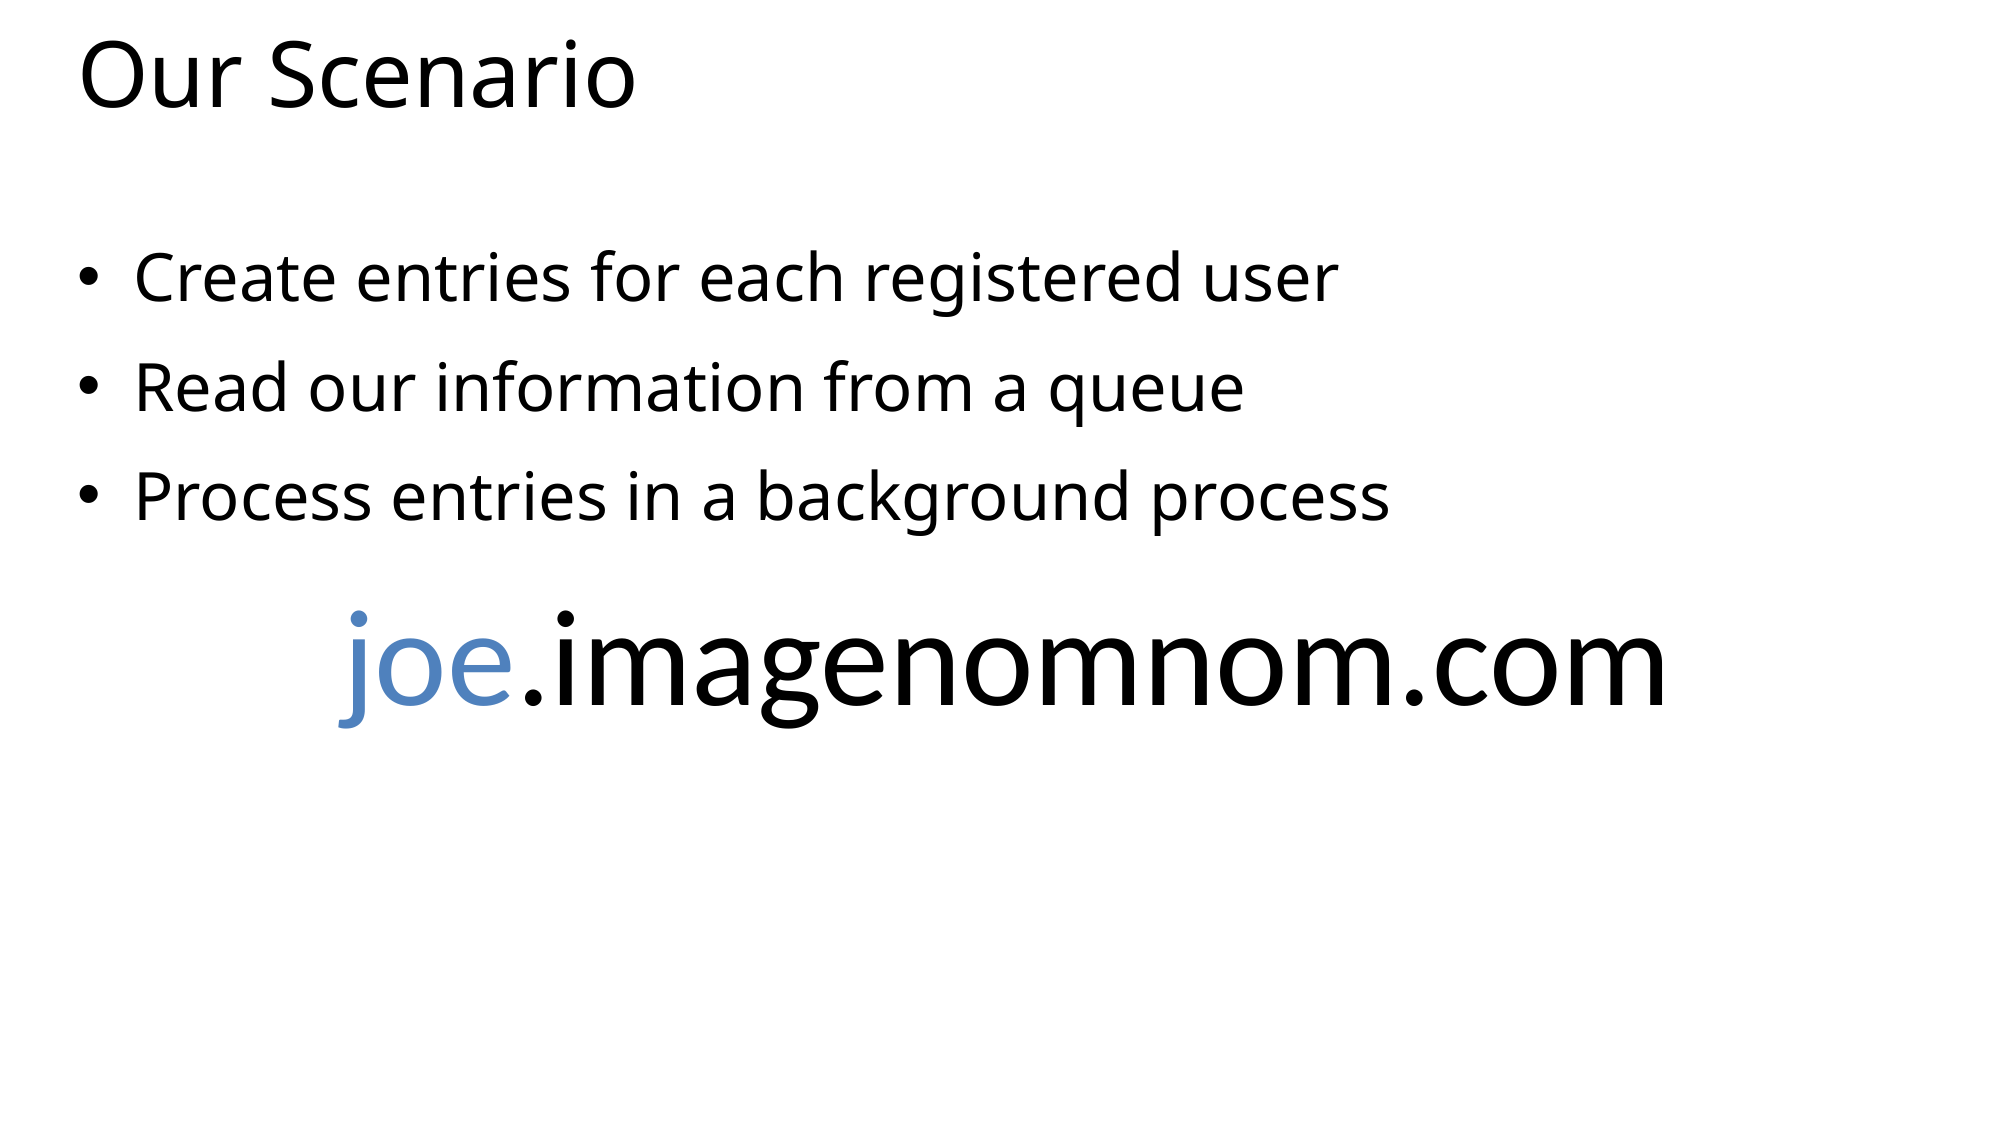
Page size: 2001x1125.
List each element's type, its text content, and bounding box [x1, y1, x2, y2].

text_box joe.imagenomnom.com [296, 560, 1719, 741]
title Our Scenario [62, 29, 1953, 205]
list Create entries for each registered user Read our information from a queue Process entries in a background process [62, 227, 1953, 803]
